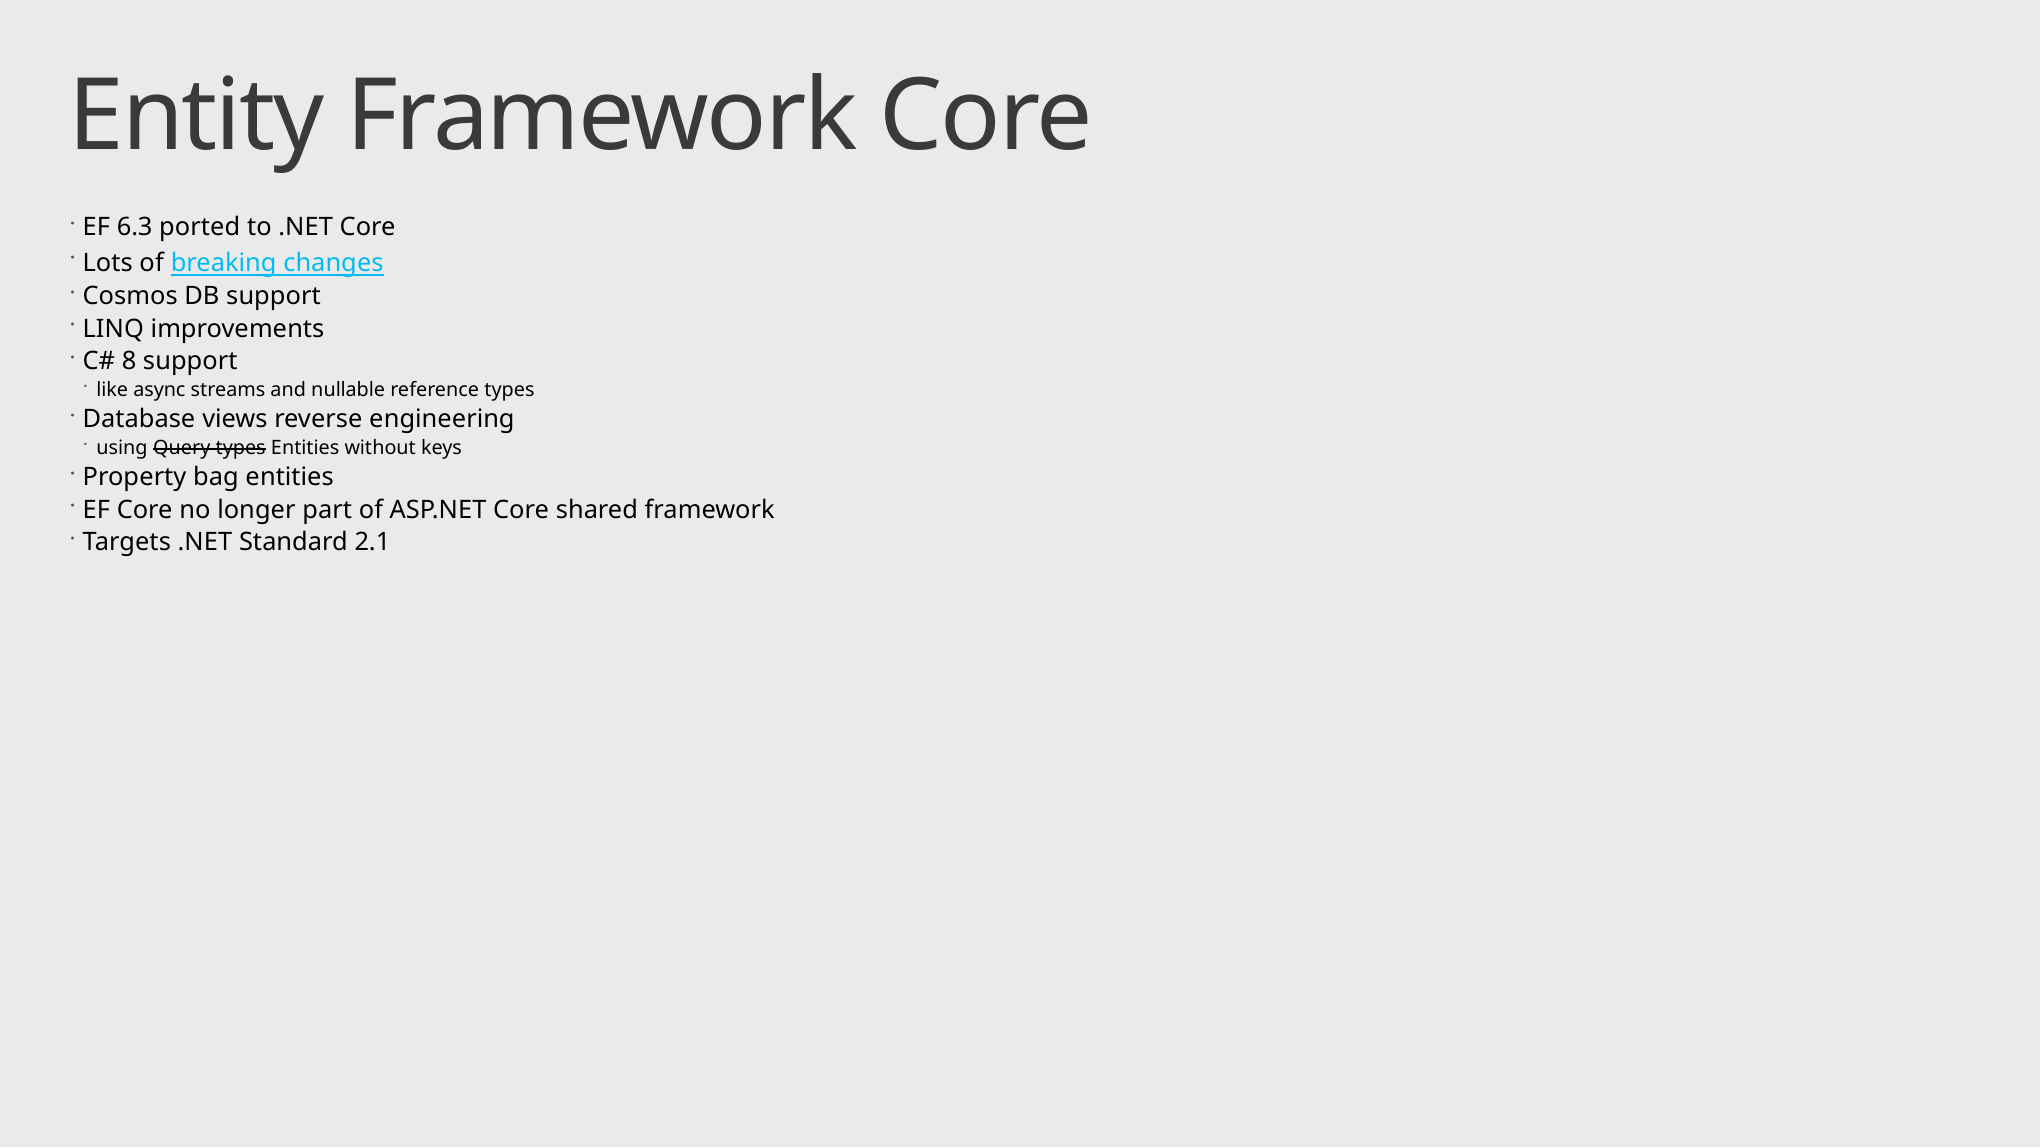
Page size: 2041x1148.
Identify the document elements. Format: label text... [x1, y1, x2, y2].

list EF 6.3 ported to .NET Core Lots of breaking changes Cosmos DB support LINQ improvements C# 8 support like async streams and nullable reference types Database views reverse engineering using Query types Entities without keys Property bag entities EF Core no longer part of ASP.NET Core shared framework Targets .NET Standard 2.1 [45, 198, 1996, 578]
title Entity Framework Core [45, 48, 1996, 198]
